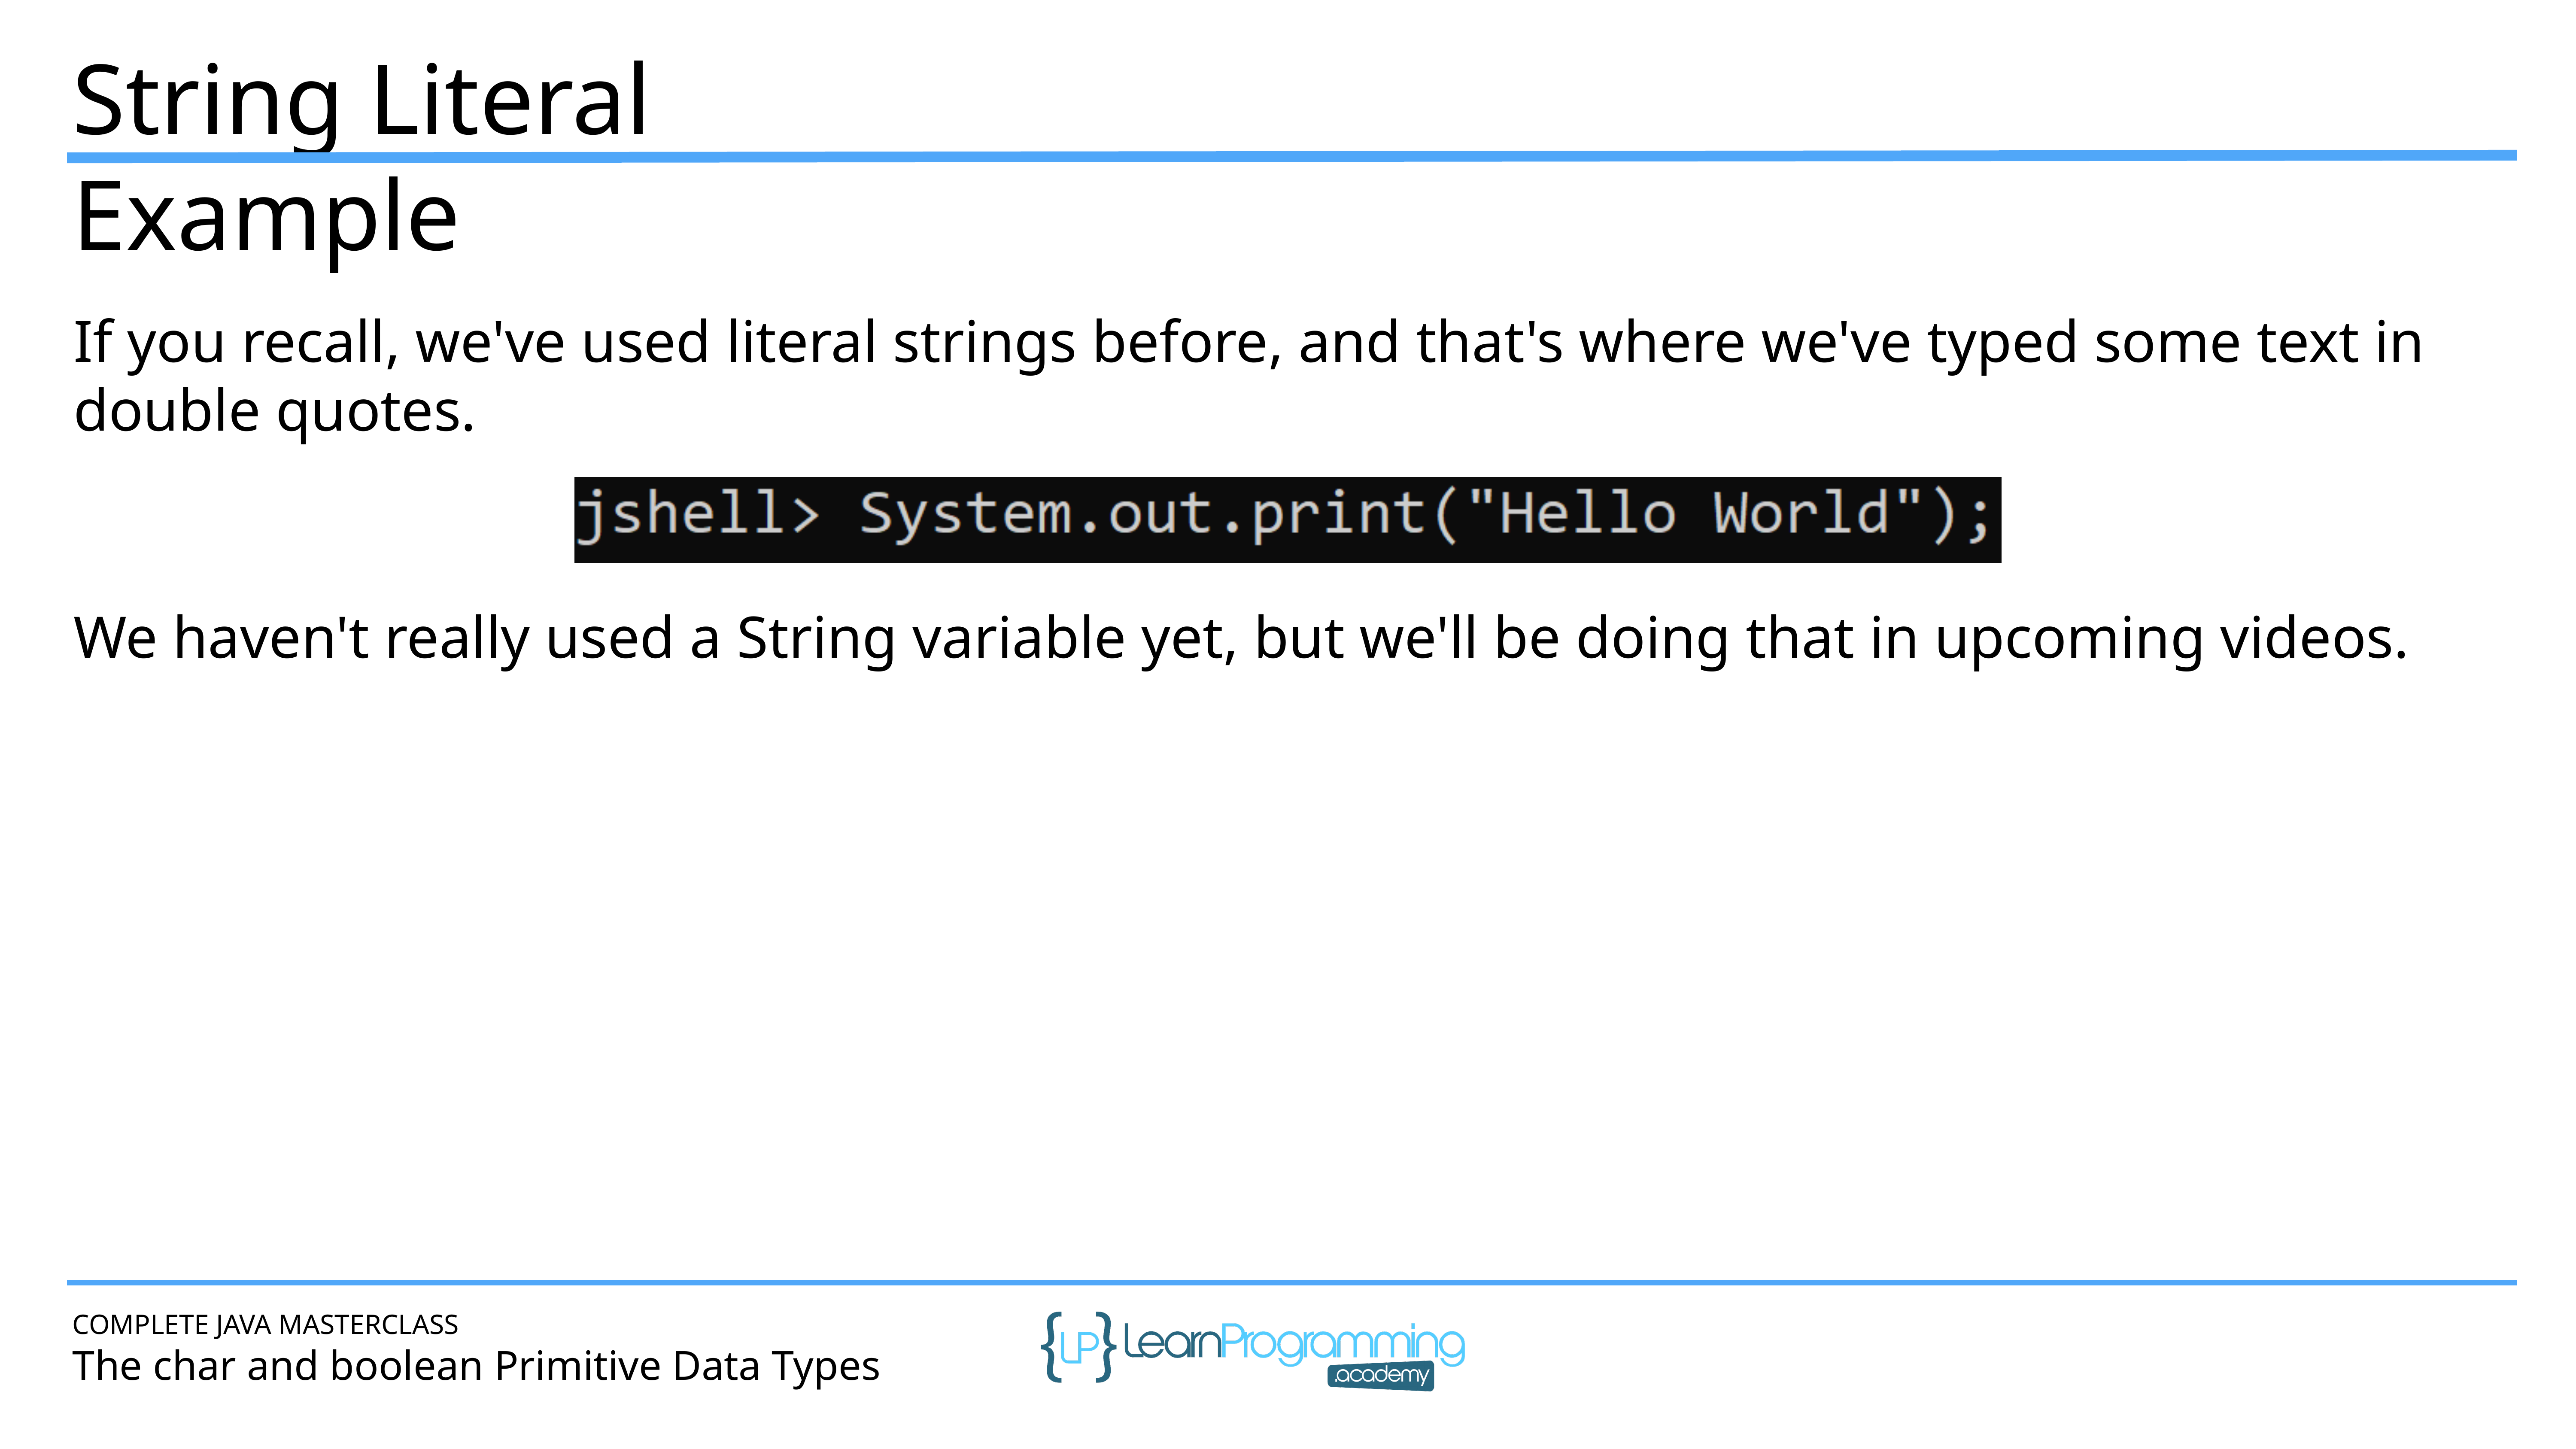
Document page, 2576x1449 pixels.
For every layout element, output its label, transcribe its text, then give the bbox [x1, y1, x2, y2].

text_box COMPLETE JAVA MASTERCLASS The char and boolean Primitive Data Types [67, 1302, 1030, 1394]
text_box String Literal Example [67, 32, 1067, 152]
picture [1032, 1302, 1477, 1400]
text_box If you recall, we've used literal strings before, and that's where we've typed some text in double quotes. We haven't really used a String variable yet, but we'll be doing that in upcoming videos. [67, 301, 2517, 1139]
picture [574, 477, 2002, 563]
text_box String Literal Example [67, 163, 1067, 275]
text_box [67, 155, 2517, 158]
